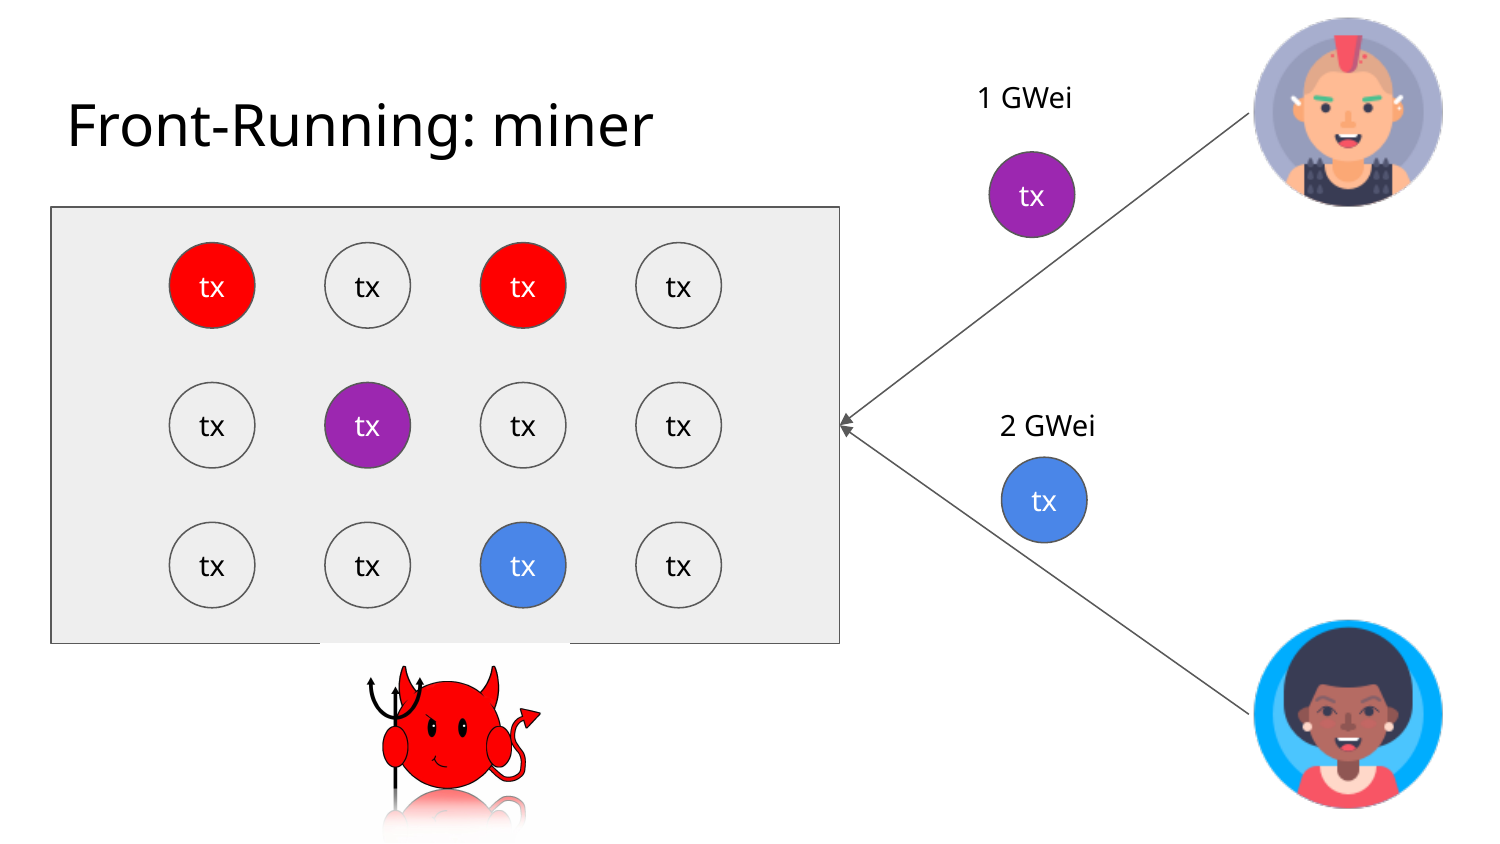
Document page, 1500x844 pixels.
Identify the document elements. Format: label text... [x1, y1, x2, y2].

text_box 1 GWei [961, 64, 1103, 111]
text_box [169, 242, 722, 609]
text_box [51, 206, 834, 644]
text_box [839, 424, 1250, 715]
picture [320, 643, 571, 843]
title Front-Running: miner [51, 72, 840, 167]
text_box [839, 112, 1250, 424]
picture [1248, 614, 1450, 815]
picture [1248, 12, 1450, 214]
